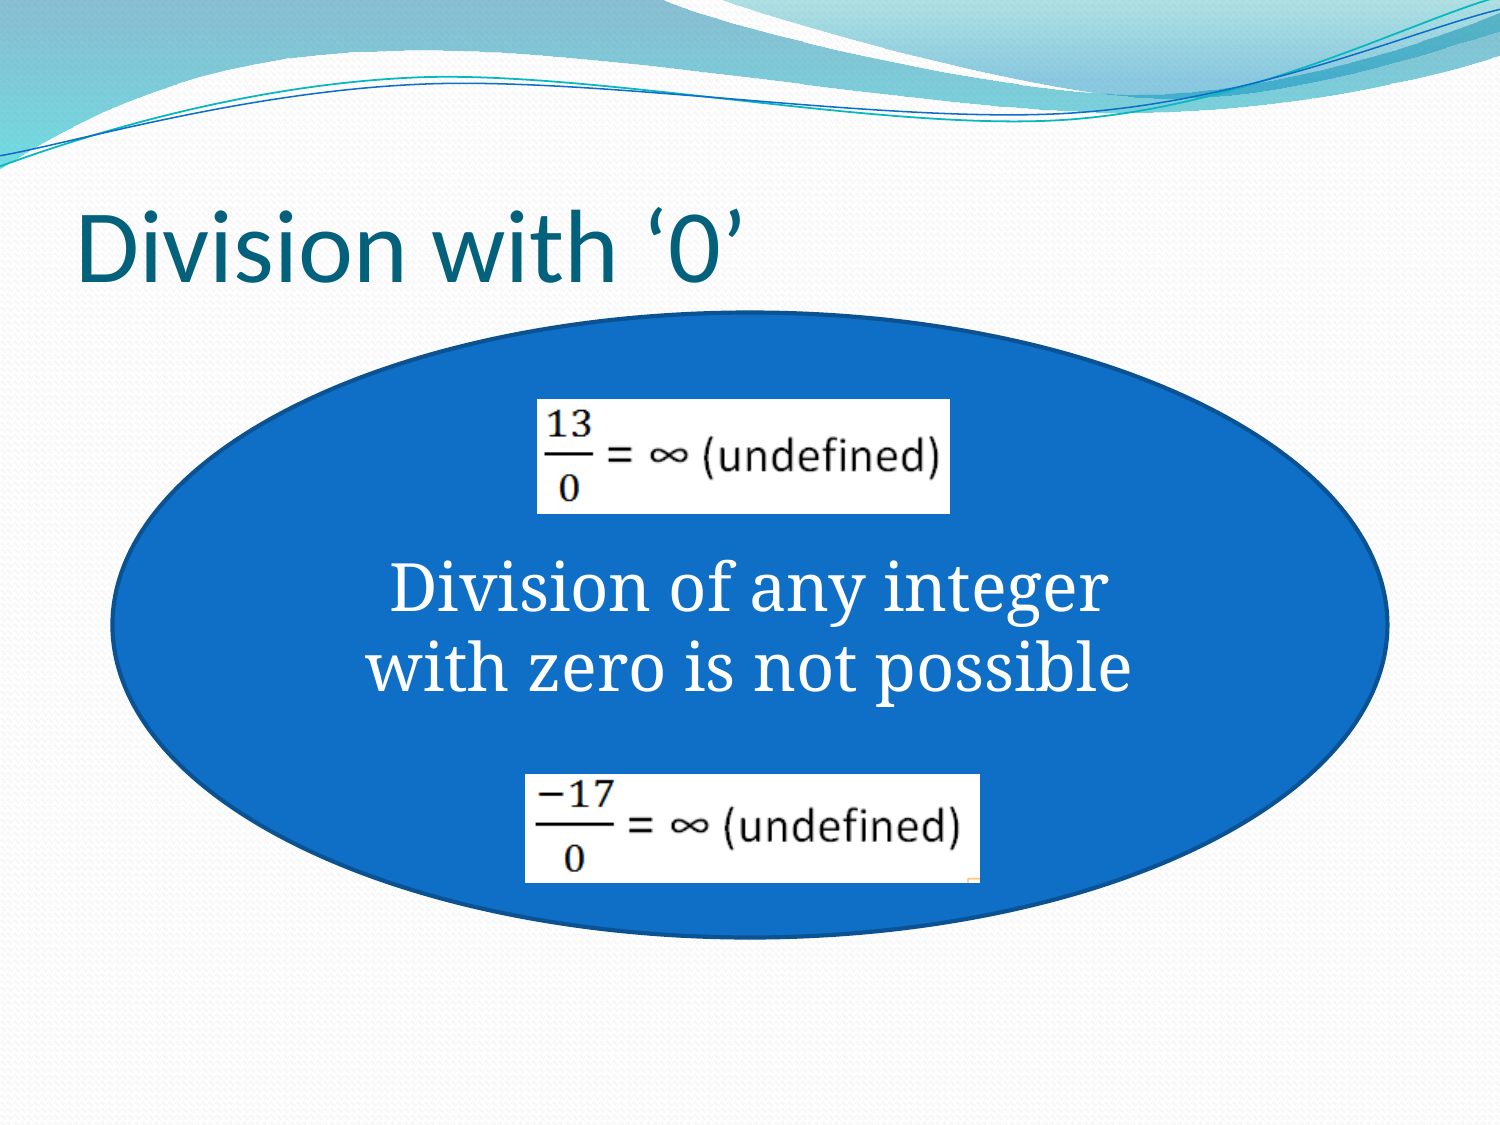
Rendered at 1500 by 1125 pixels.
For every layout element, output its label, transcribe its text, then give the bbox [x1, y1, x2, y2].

title Division with ‘0’ [75, 115, 1438, 303]
picture [537, 399, 951, 515]
text_box Division of any integer with zero is not possible [110, 310, 1390, 940]
picture [524, 774, 980, 883]
